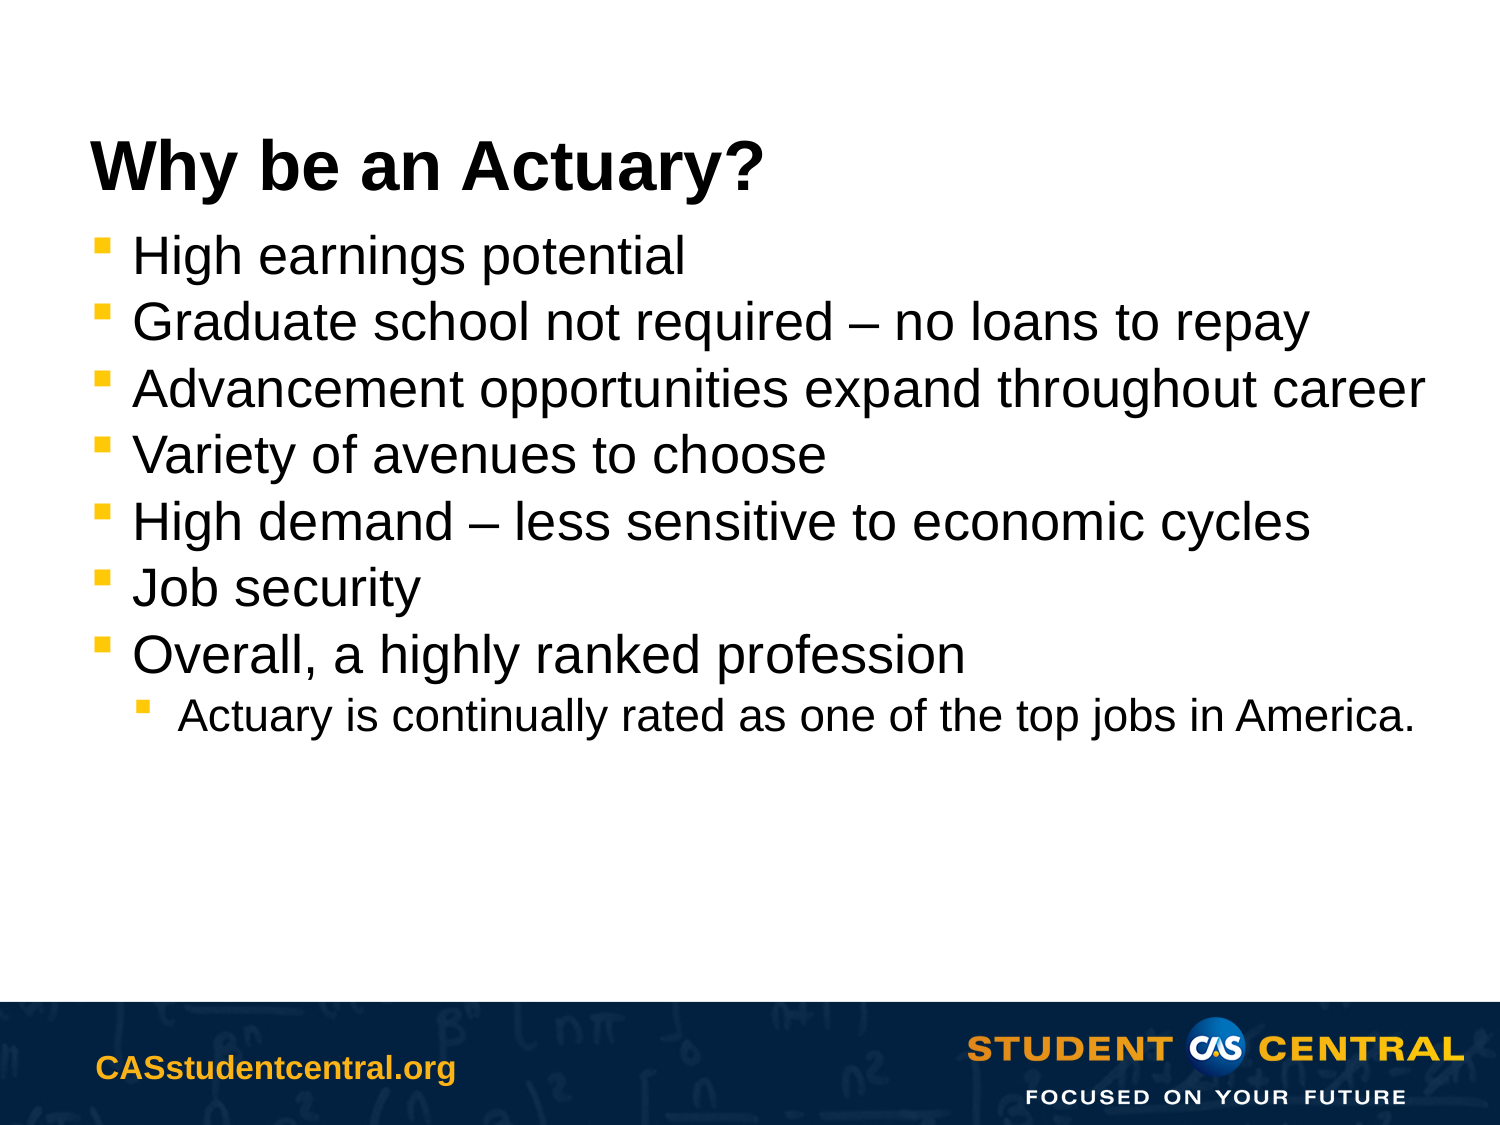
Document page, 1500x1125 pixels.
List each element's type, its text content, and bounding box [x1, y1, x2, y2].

picture [0, 0, 1500, 1125]
list High earnings potential Graduate school not required – no loans to repay Advancement opportunities expand throughout career Variety of avenues to choose High demand – less sensitive to economic cycles Job security Overall, a highly ranked profession Actuary is continually rated as one of the top jobs in America. [75, 212, 1463, 1013]
title Why be an Actuary? [75, 24, 1468, 213]
